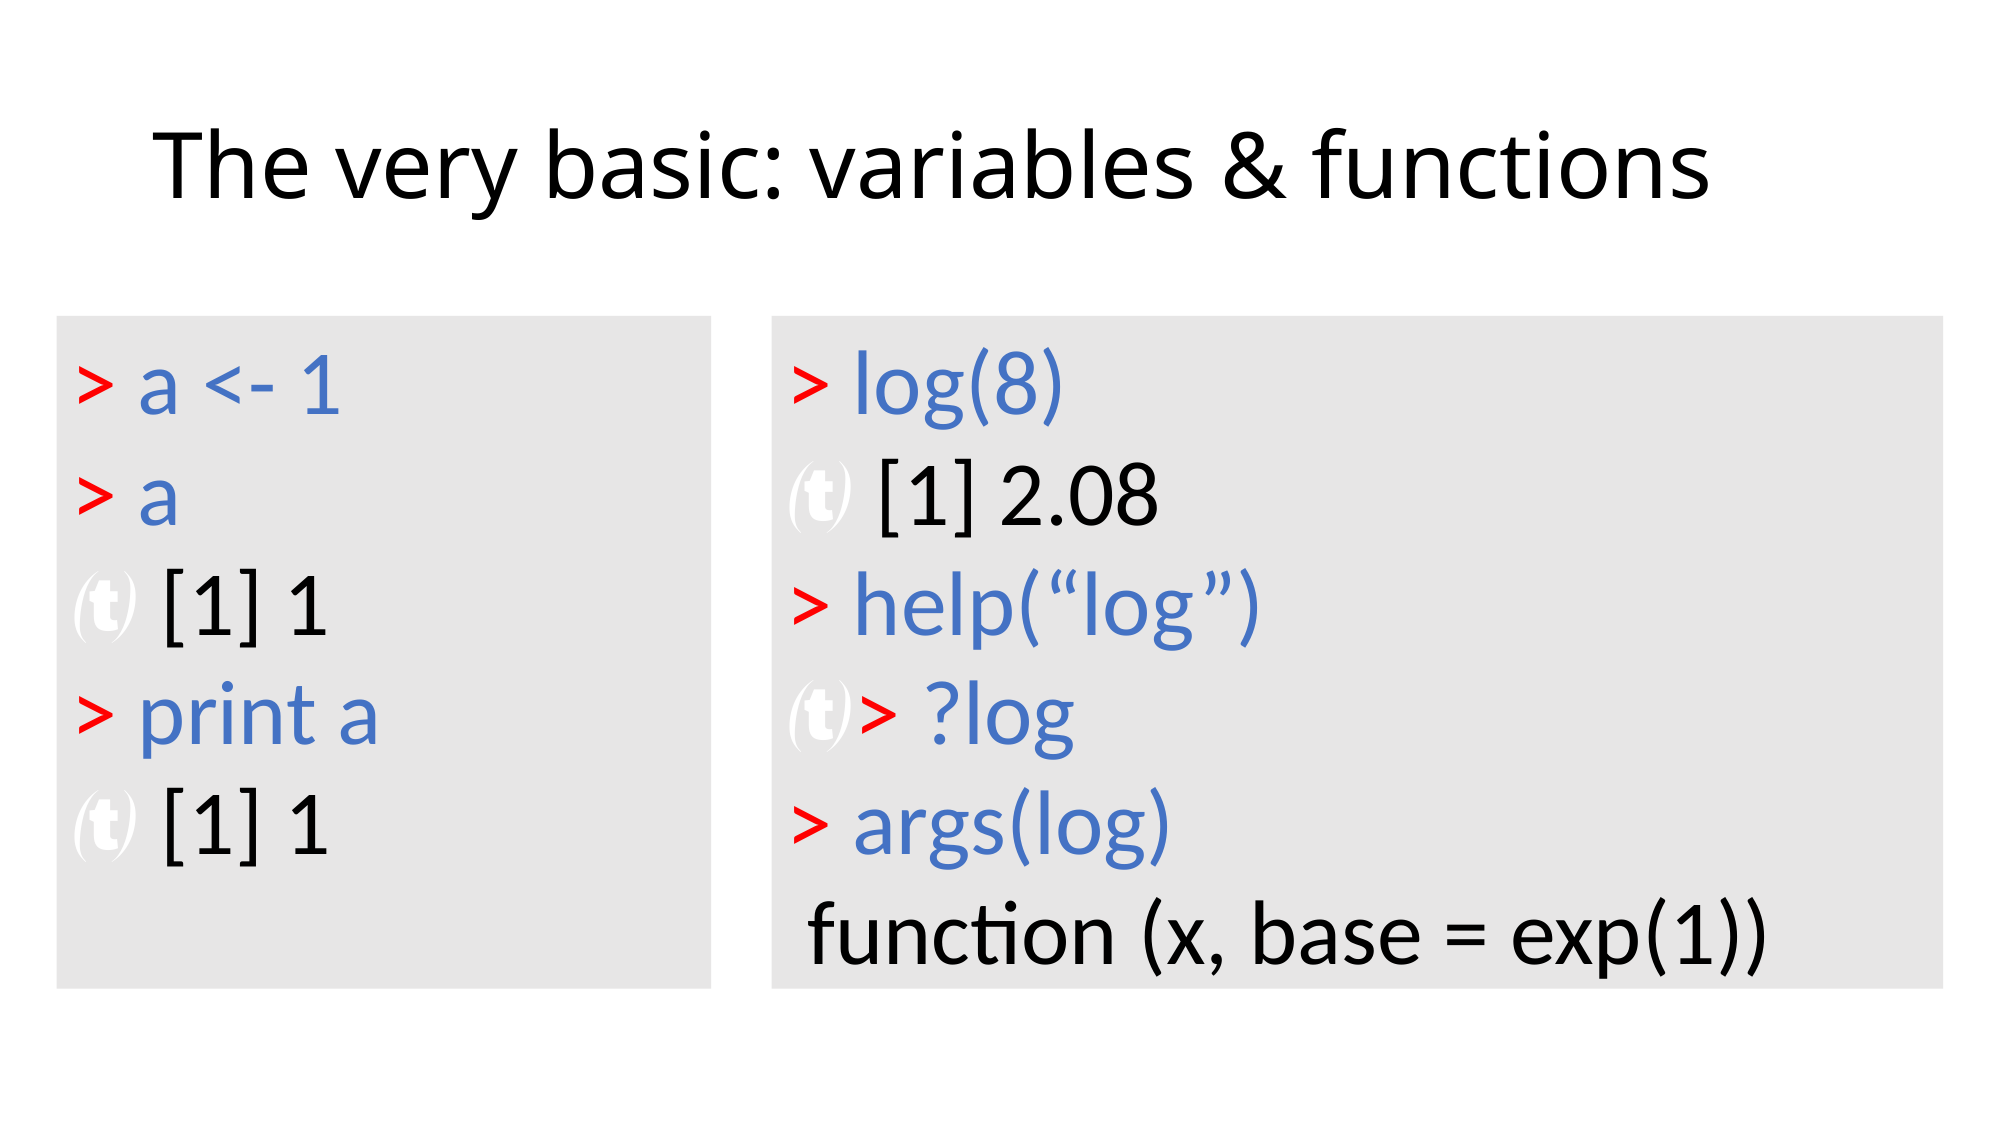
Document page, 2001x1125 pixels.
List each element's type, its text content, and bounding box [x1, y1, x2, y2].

text_box > a <- 1 > a  [1] 1 > print a  [1] 1 [56, 315, 712, 990]
title The very basic: variables & functions [137, 59, 1863, 278]
text_box > log(8)  [1] 2.08 > help(“log”) > ?log > args(log) function (x, base = exp(1)) [771, 315, 1944, 990]
